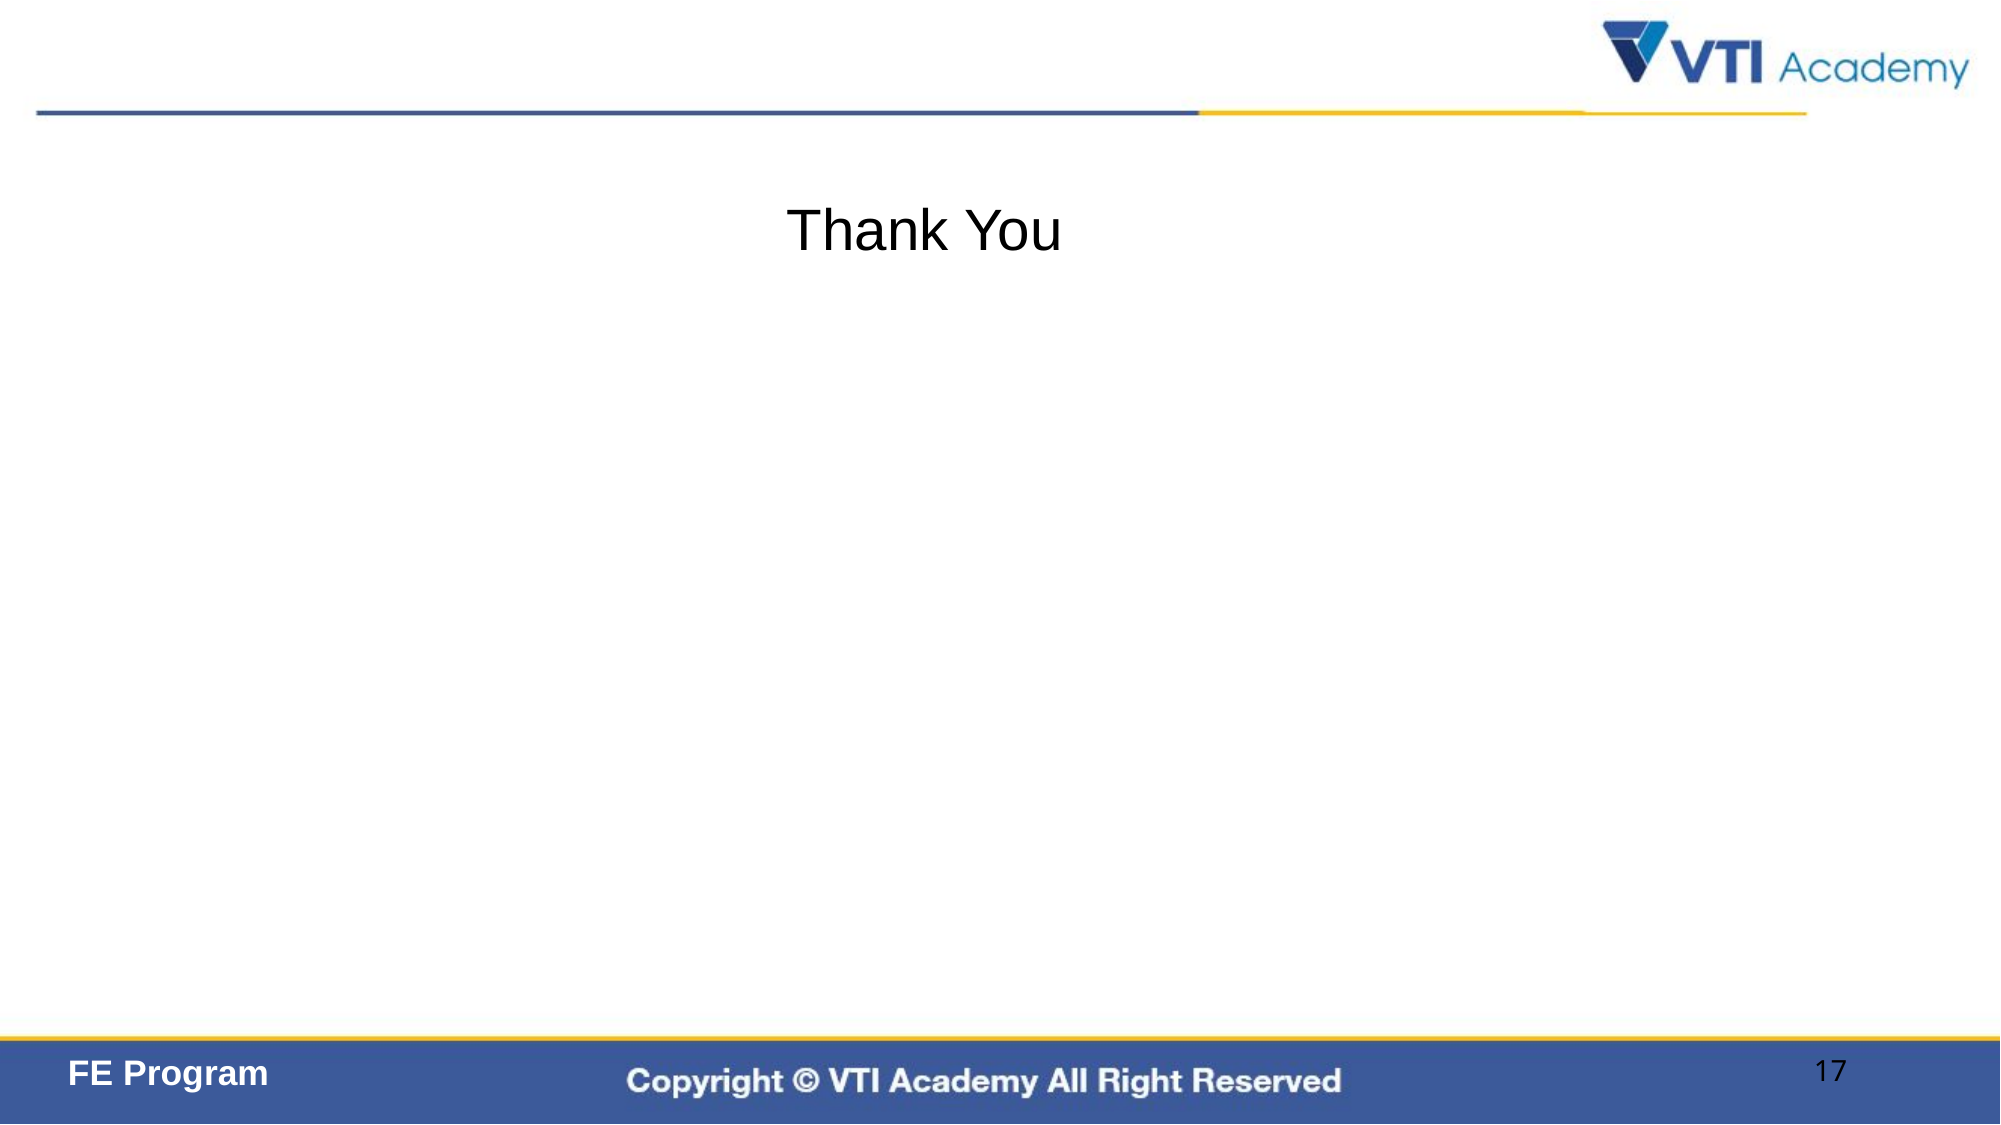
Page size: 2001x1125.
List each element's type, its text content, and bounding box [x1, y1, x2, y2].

picture [0, 1, 2000, 1124]
list Thank You [62, 149, 1788, 864]
slide_number 17 [1412, 1042, 1863, 1103]
